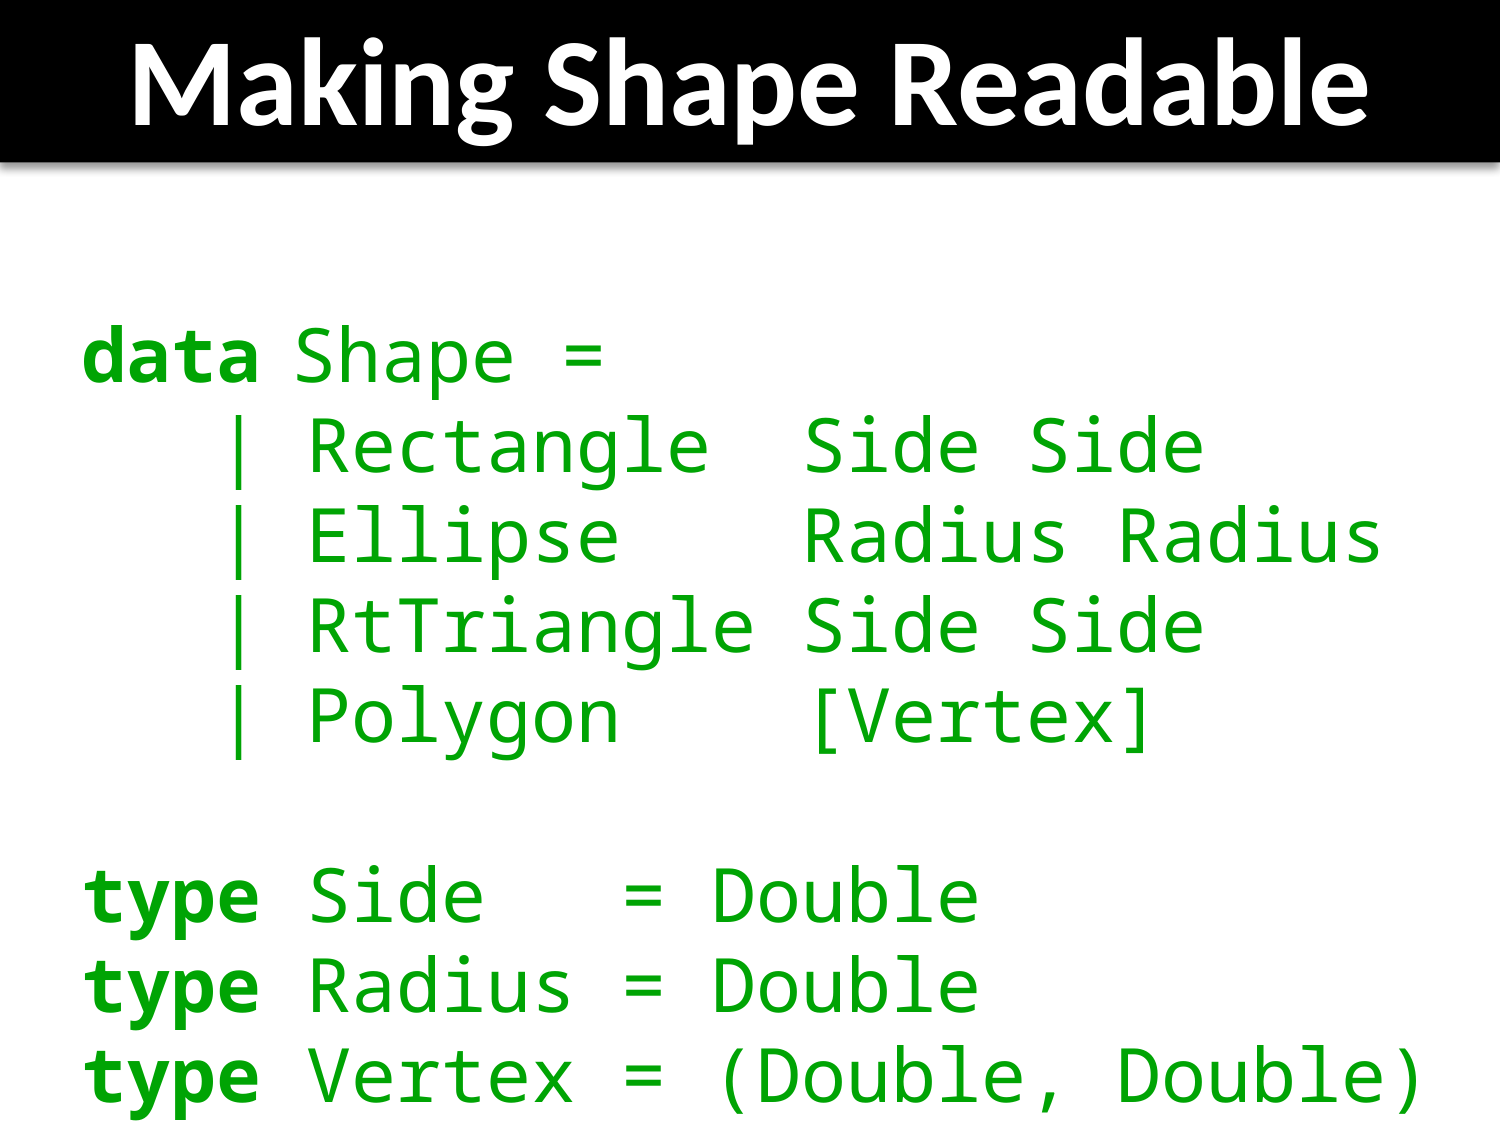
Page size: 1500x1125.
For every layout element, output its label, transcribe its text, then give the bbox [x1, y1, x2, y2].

title Making Shape Readable [0, 0, 1500, 159]
text_box data Shape = | Rectangle Side Side | Ellipse Radius Radius | RtTriangle Side Side | Polygon [Vertex] type Side = Double type Radius = Double type Vertex = (Double, Double) [66, 299, 1492, 1125]
